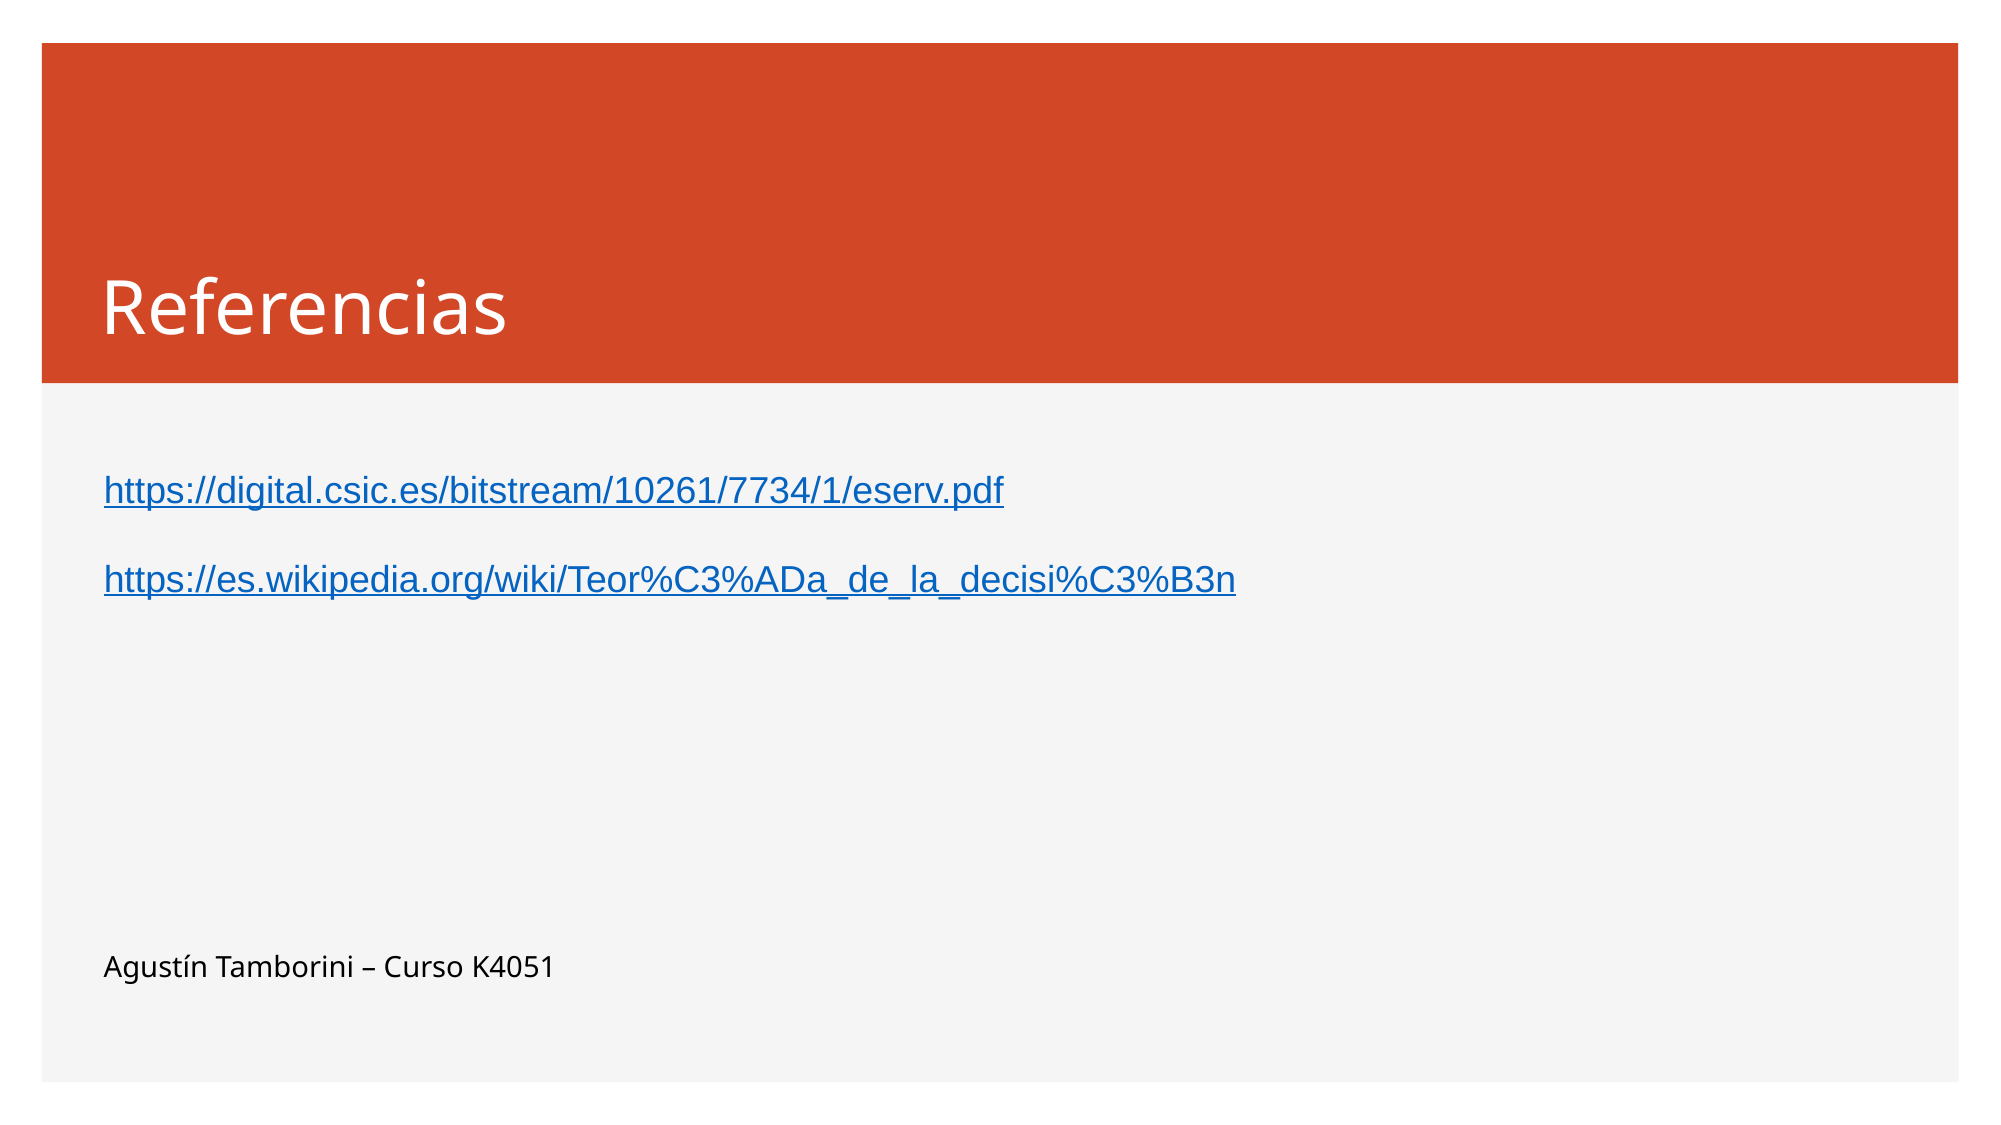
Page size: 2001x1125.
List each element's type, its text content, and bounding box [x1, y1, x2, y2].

text_box Agustín Tamborini – Curso K4051 [88, 941, 1388, 991]
list https://digital.csic.es/bitstream/10261/7734/1/eserv.pdf https://es.wikipedia.org/wiki/Teor%C3%ADa_de_la_decisi%C3%B3n [88, 428, 1638, 1082]
title Referencias [85, 251, 1652, 357]
